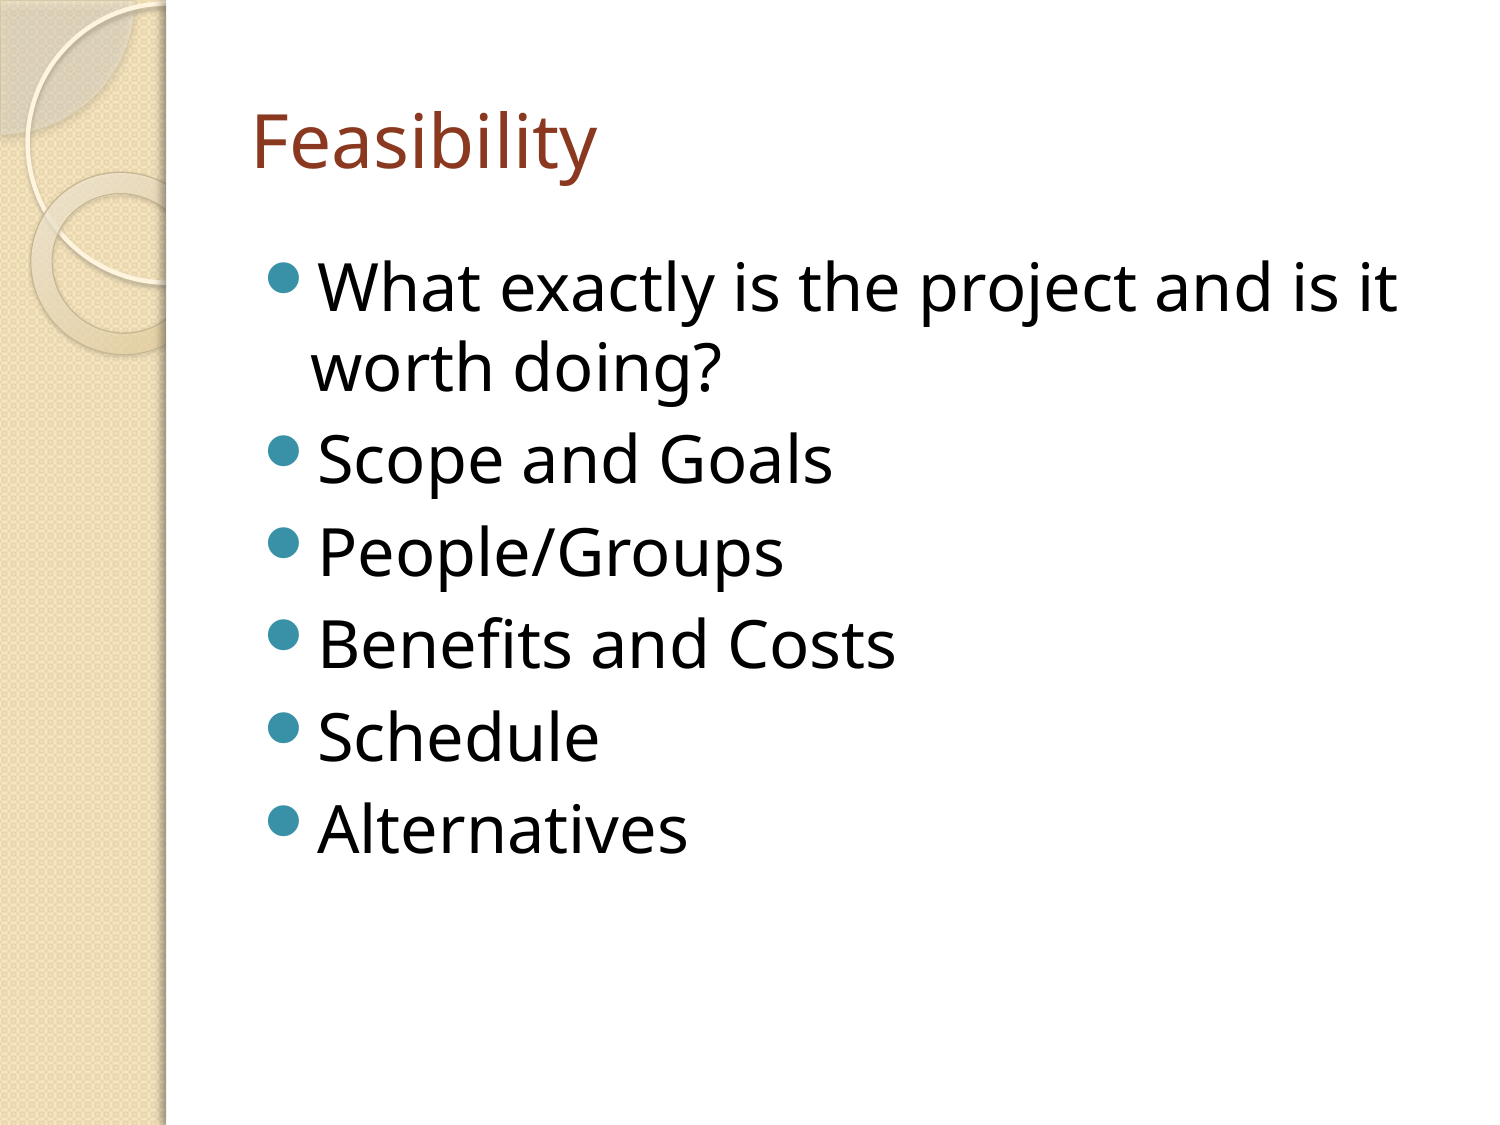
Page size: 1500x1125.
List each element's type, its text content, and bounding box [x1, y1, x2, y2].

title Feasibility [235, 45, 1466, 233]
list What exactly is the project and is it worth doing? Scope and Goals People/Groups Benefits and Costs Schedule Alternatives [235, 237, 1466, 1025]
